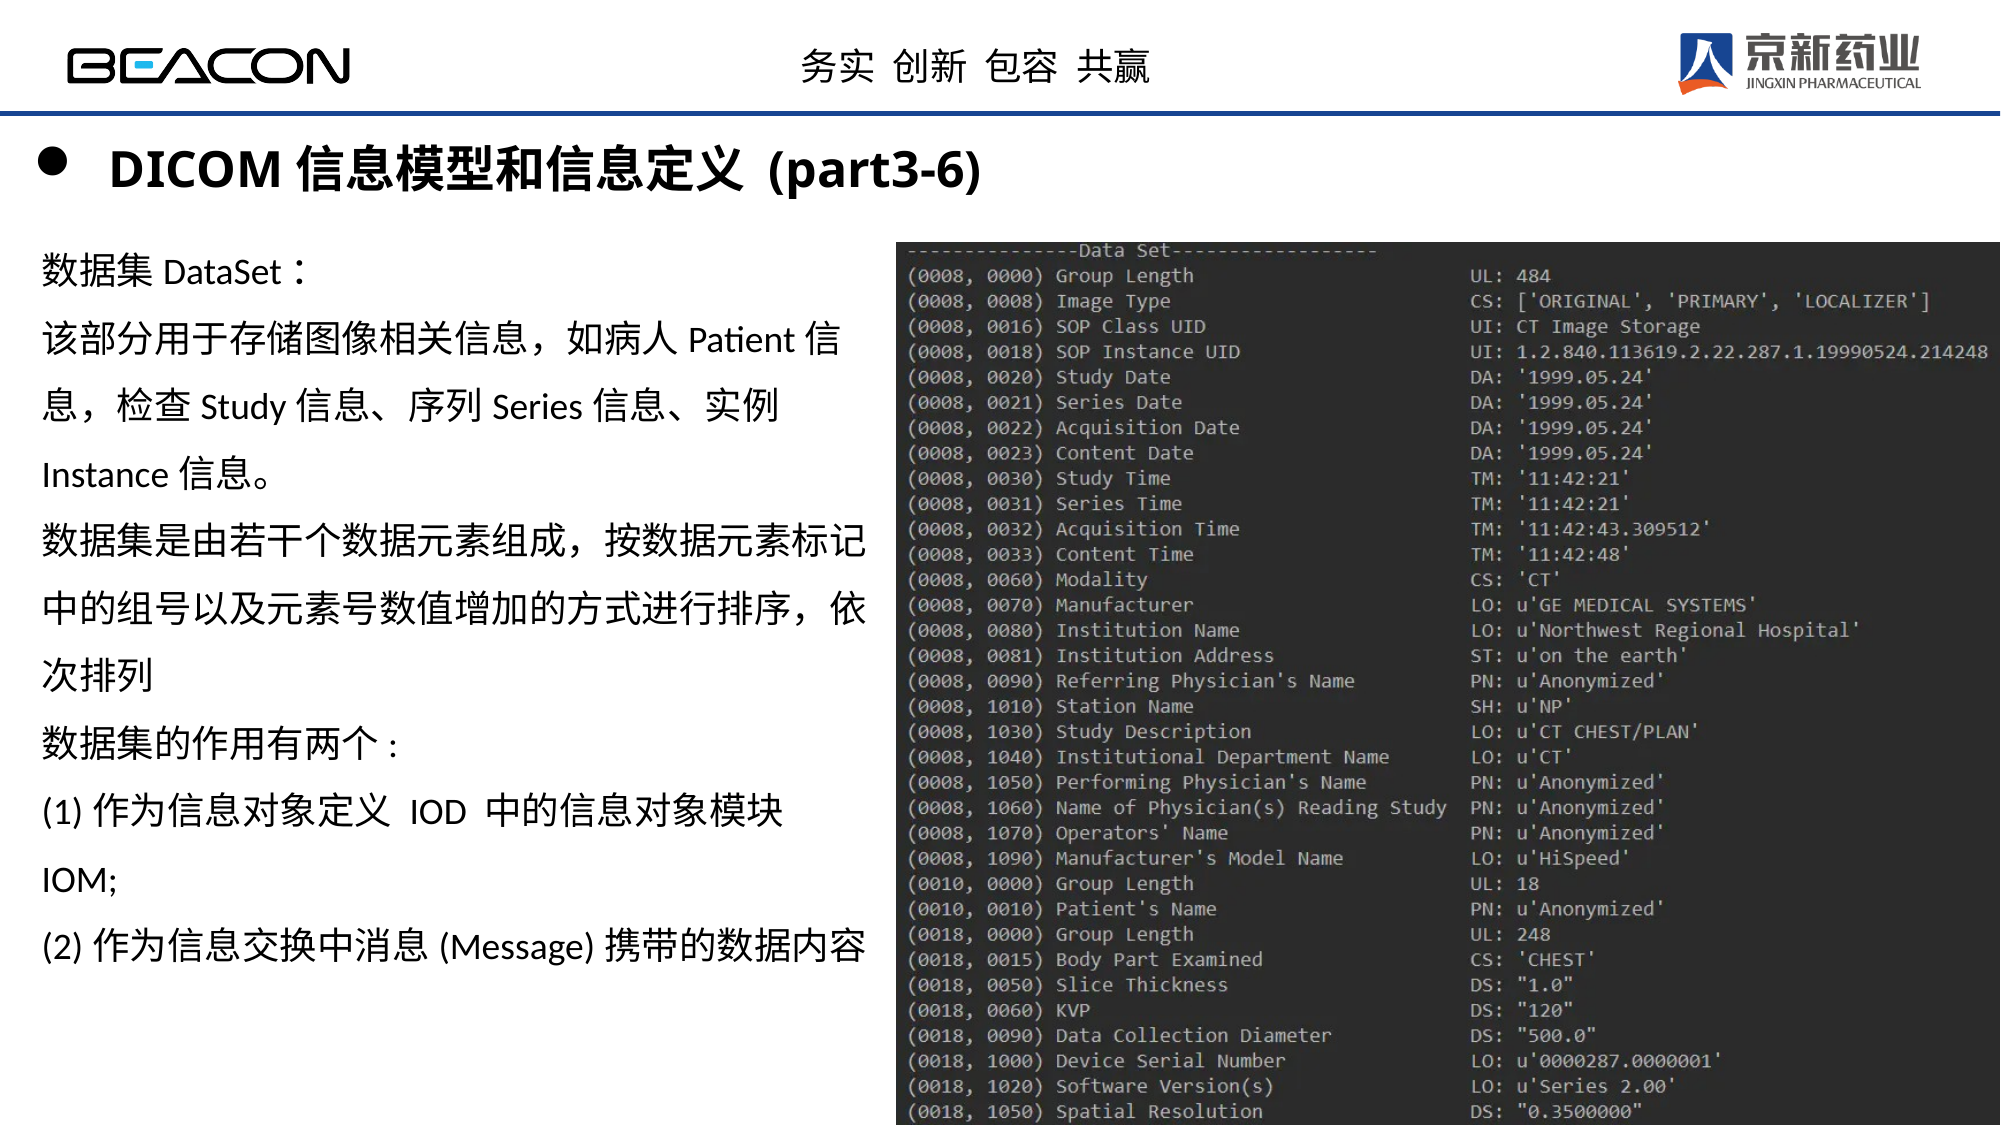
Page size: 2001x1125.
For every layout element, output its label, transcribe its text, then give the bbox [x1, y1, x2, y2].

text_box 数据集DataSet： 该部分用于存储图像相关信息，如病人Patient信息，检查Study信息、序列Series信息、实例Instance信息。 数据集是由若干个数据元素组成，按数据元素标记中的组号以及元素号数值增加的方式进行排序，依次排列 数据集的作用有两个: (1)作为信息对象定义 IOD 中的信息对象模块 IOM; (2)作为信息交换中消息(Message)携带的数据内容 [26, 217, 885, 1125]
picture [896, 242, 2000, 1125]
picture [1678, 33, 1921, 95]
text_box DICOM信息模型和信息定义 (part3-6) [19, 130, 1023, 206]
picture [42, 29, 367, 98]
